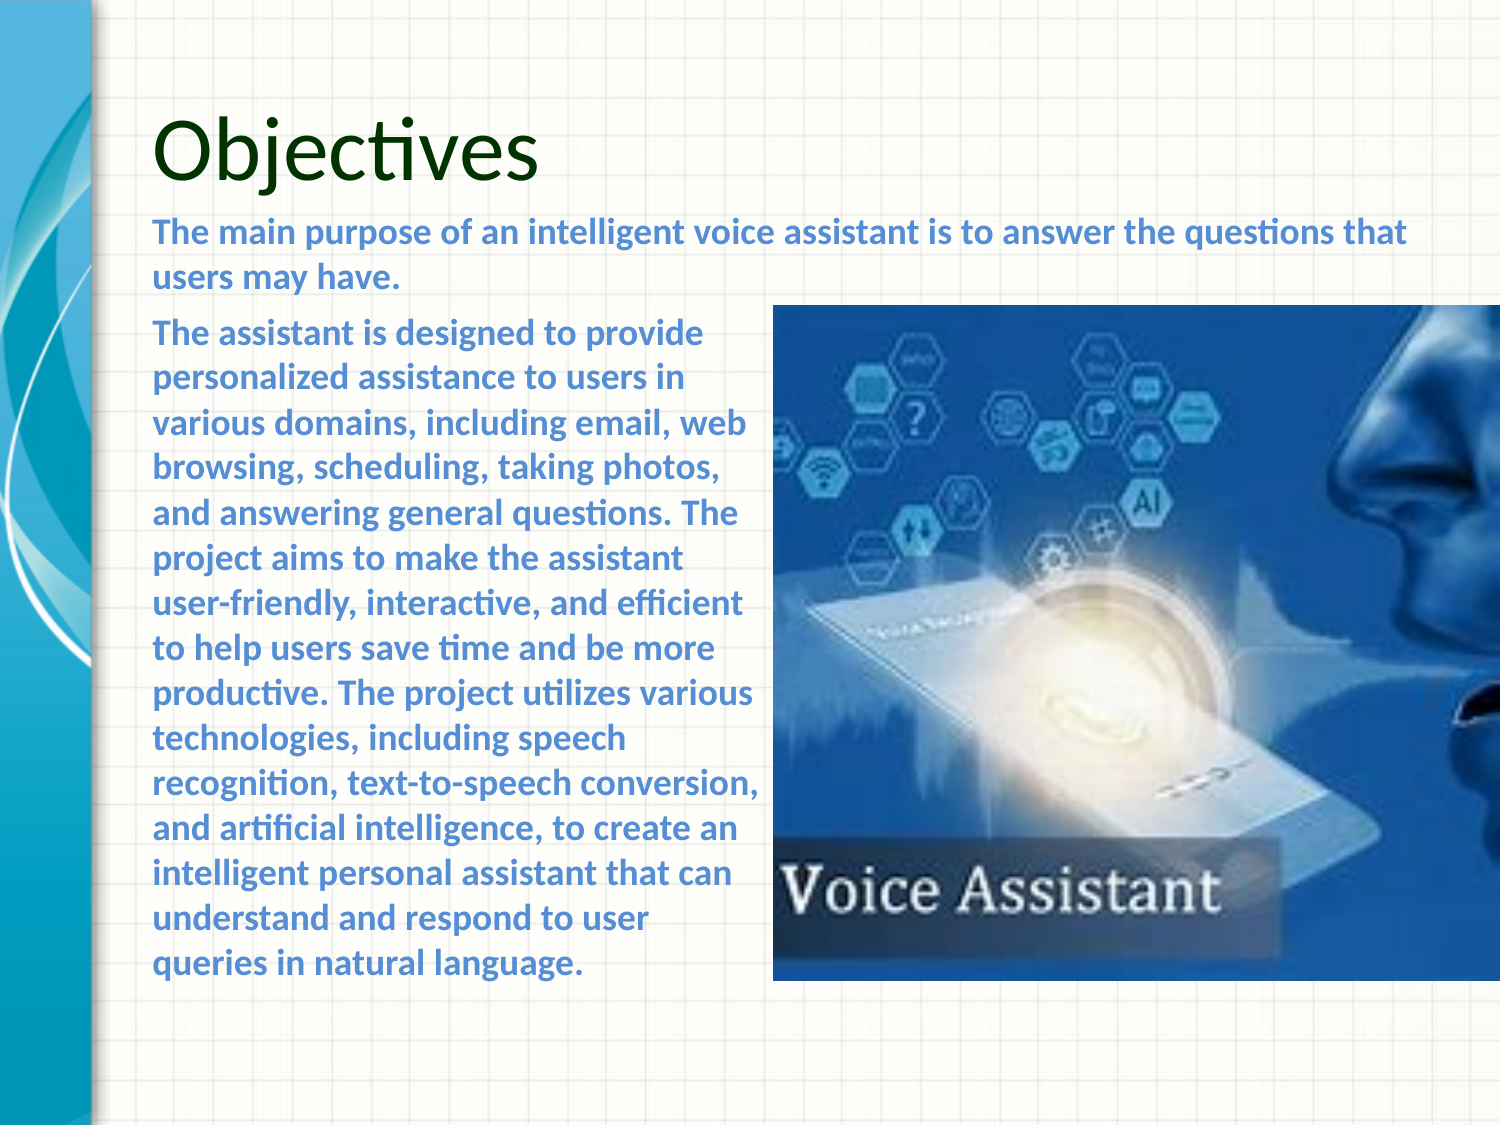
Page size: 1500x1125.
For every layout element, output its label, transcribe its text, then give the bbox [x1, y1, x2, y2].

text_box The main purpose of an intelligent voice assistant is to answer the questions that users may have. [137, 199, 1500, 305]
picture [0, 0, 1500, 1125]
list The assistant is designed to provide personalized assistance to users in various domains, including email, web browsing, scheduling, taking photos, and answering general questions. The project aims to make the assistant user-friendly, interactive, and efficient to help users save time and be more productive. The project utilizes various technologies, including speech recognition, text-to-speech conversion, and artificial intelligence, to create an intelligent personal assistant that can understand and respond to user queries in natural language. [137, 305, 779, 1083]
title Objectives [137, 50, 1463, 199]
